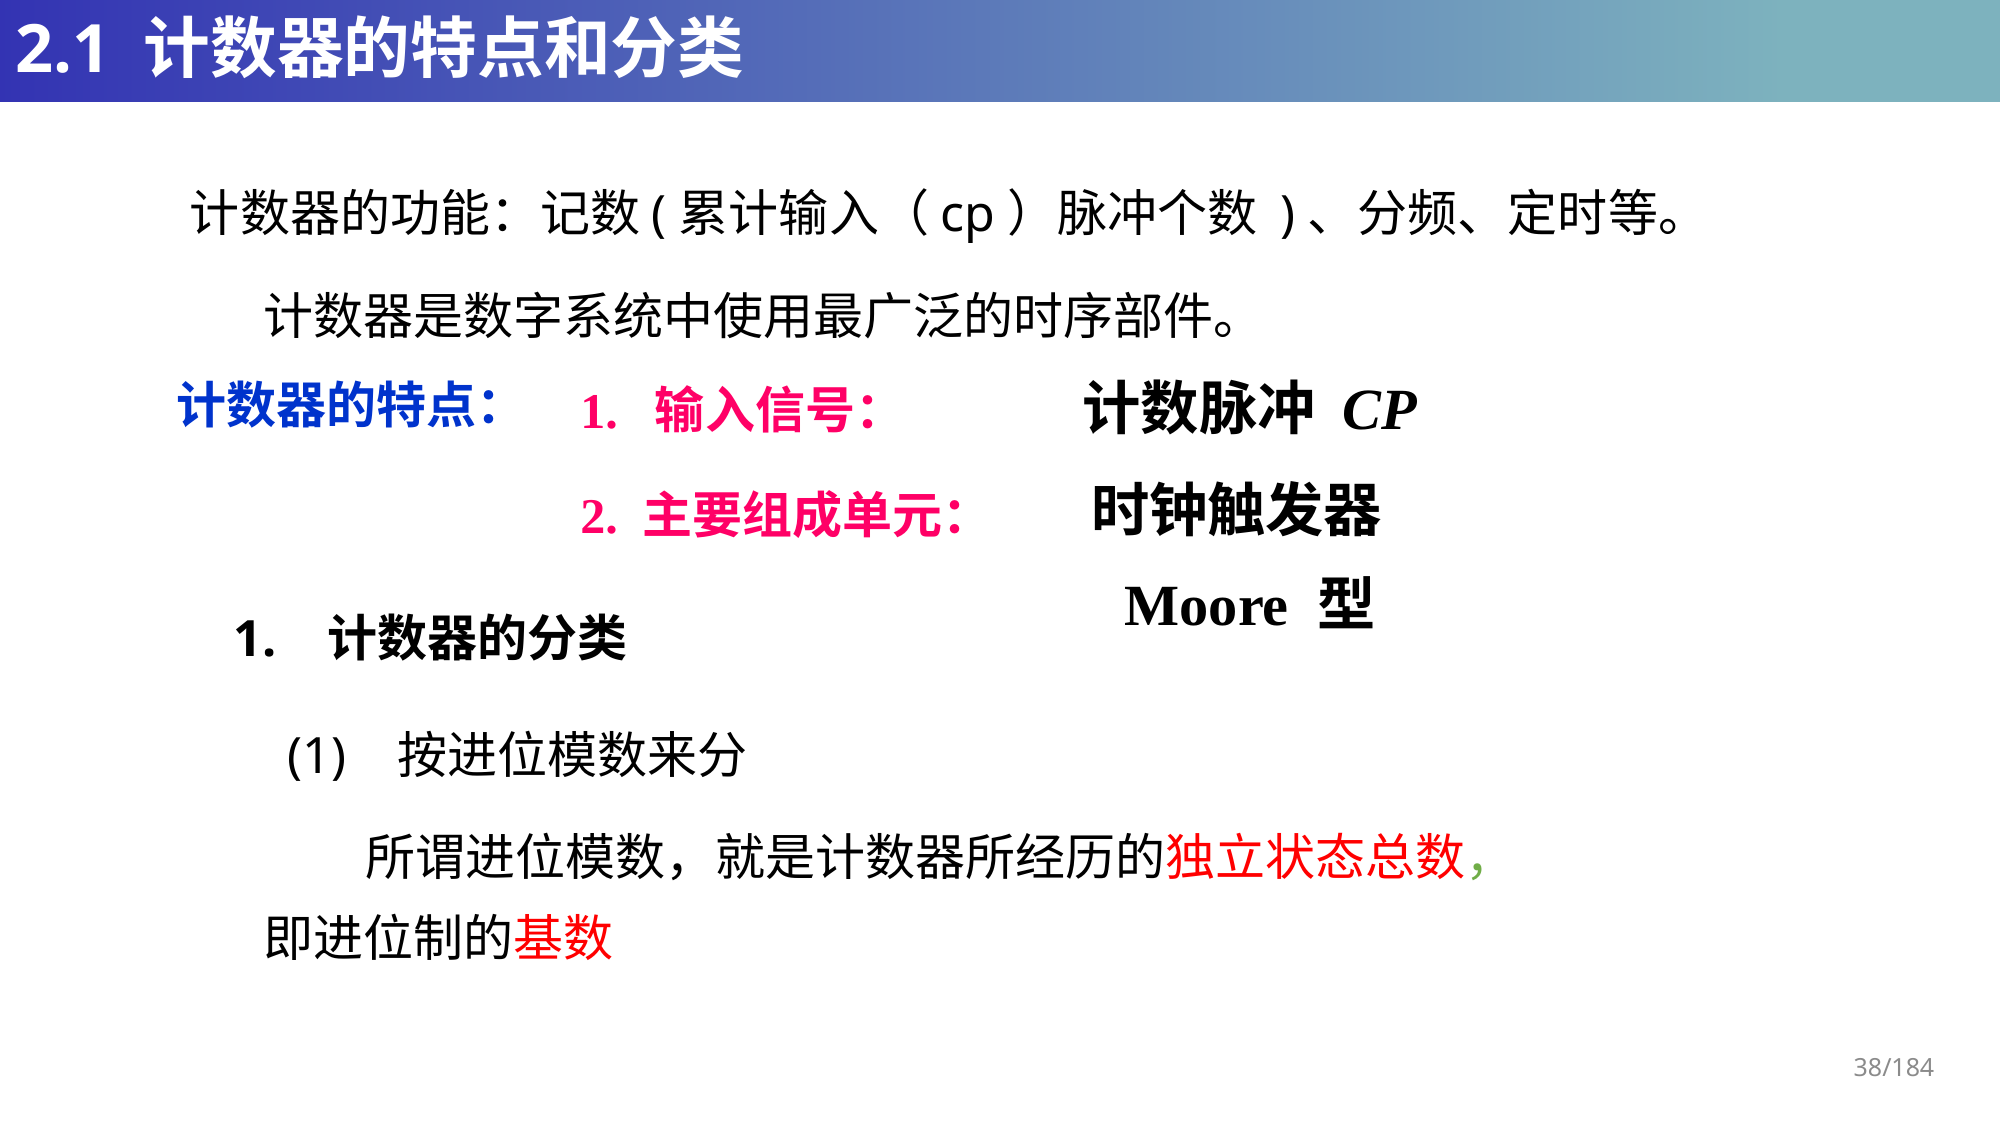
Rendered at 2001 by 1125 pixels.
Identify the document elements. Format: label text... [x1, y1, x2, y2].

text_box 所谓进位模数，就是计数器所经历的独立状态总数，即进位制的基数 [248, 797, 1539, 974]
text_box 计数器的特点： [161, 366, 548, 442]
text_box 计数器是数字系统中使用最广泛的时序部件。 [248, 256, 1771, 352]
text_box 2. 主要组成单元： [565, 475, 1003, 551]
slide_number 38/184 [1753, 1038, 1950, 1099]
text_box Moore 型 [1110, 560, 1454, 645]
title 2.1 计数器的特点和分类 [0, 0, 2000, 102]
text_box 计数器的功能：记数(累计输入（cp）脉冲个数 )、分频、定时等。 [175, 173, 1723, 249]
text_box 时钟触发器 [1076, 466, 1539, 551]
text_box 计数脉冲 CP [1067, 363, 1496, 449]
text_box 1. 计数器的分类 [218, 599, 654, 674]
text_box 1. 输入信号： [565, 371, 966, 447]
text_box (1) 按进位模数来分 [272, 716, 774, 792]
